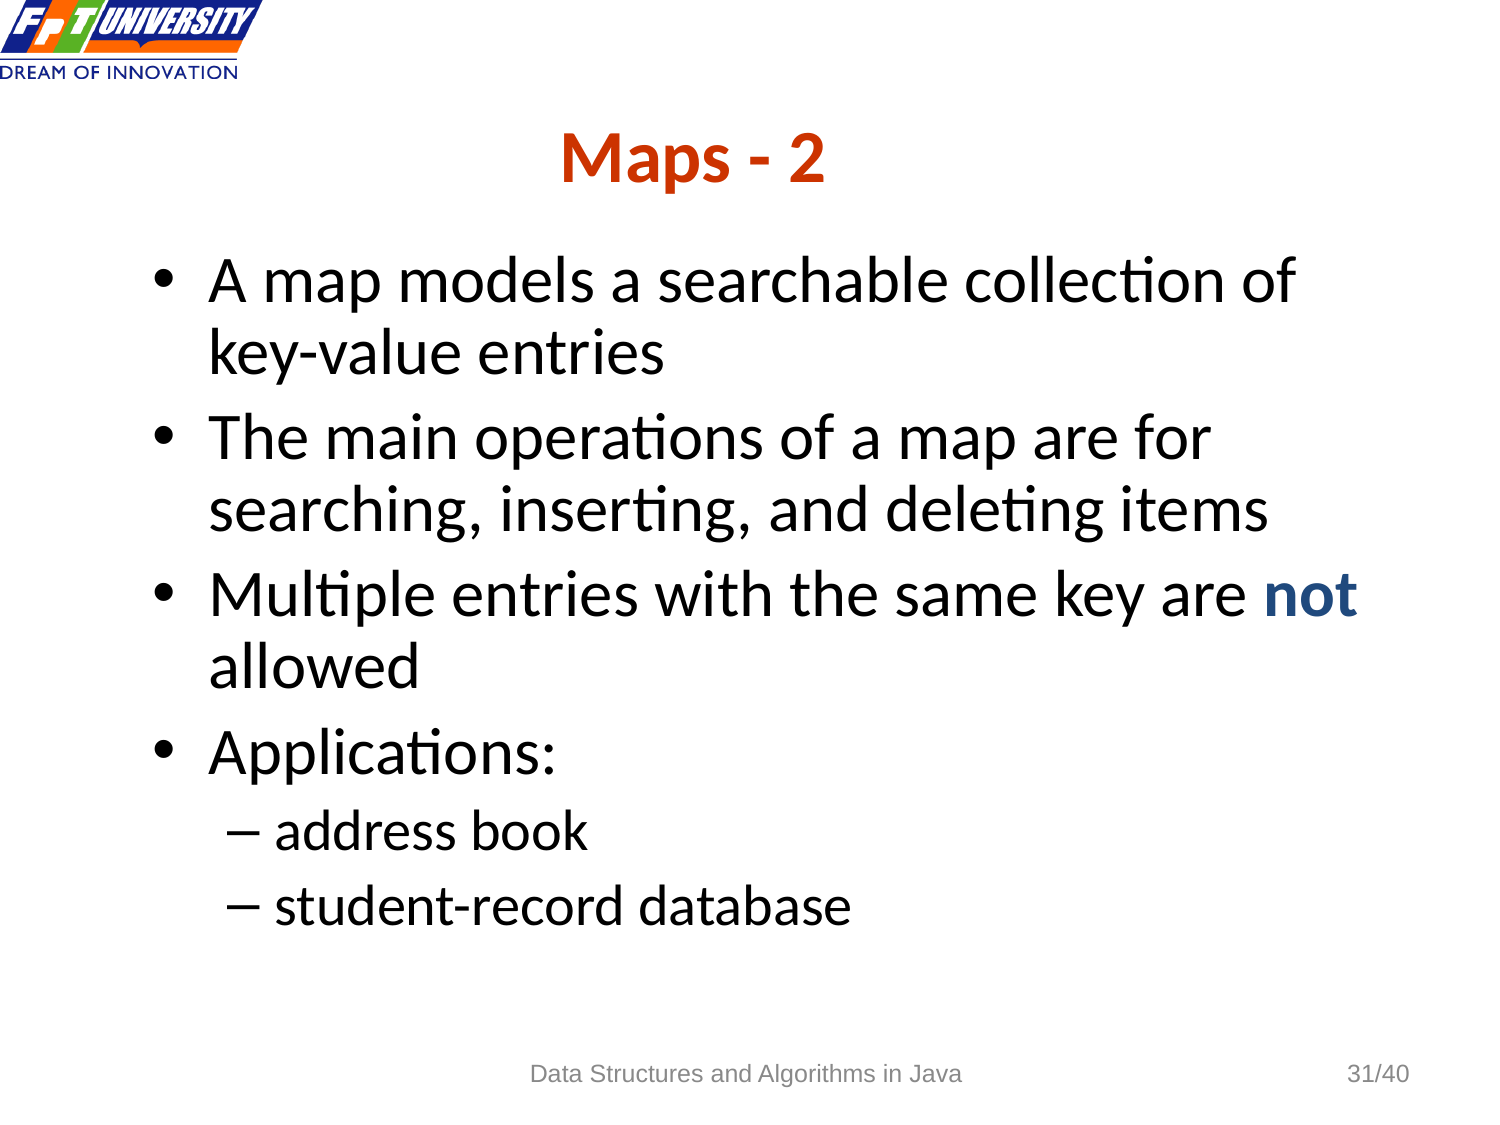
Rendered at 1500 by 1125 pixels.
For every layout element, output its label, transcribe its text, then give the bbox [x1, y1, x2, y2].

footer Data Structures and Algorithms in Java [512, 1042, 988, 1103]
list A map models a searchable collection of key-value entries The main operations of a map are for searching, inserting, and deleting items Multiple entries with the same key are not allowed Applications: address book student-record database [137, 237, 1413, 1000]
text_box Maps - 2 [137, 100, 1250, 205]
picture [0, 0, 263, 79]
slide_number 31/40 [1074, 1042, 1425, 1103]
